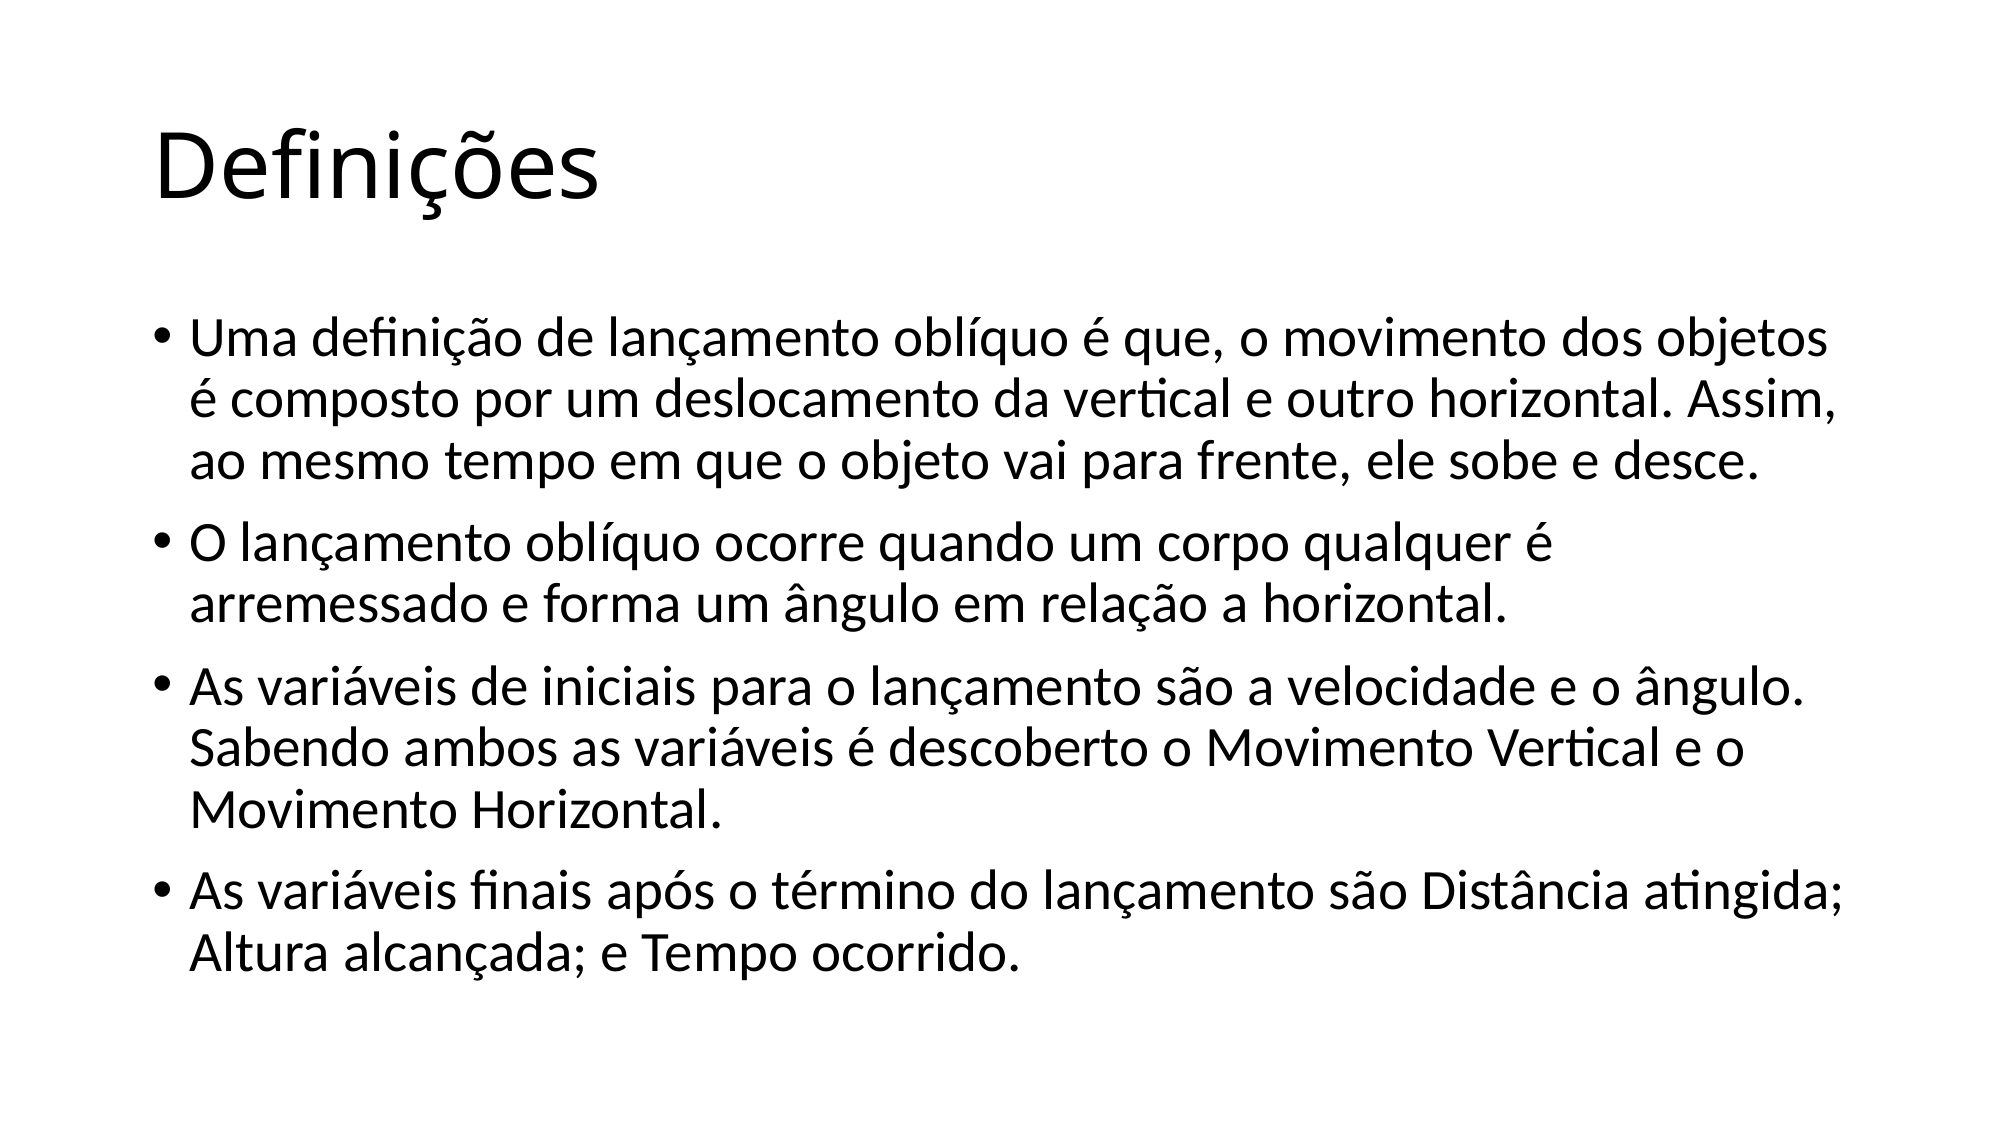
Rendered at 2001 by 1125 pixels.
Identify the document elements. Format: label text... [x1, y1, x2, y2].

title Definições [137, 59, 1863, 278]
list Uma definição de lançamento oblíquo é que, o movimento dos objetos é composto por um deslocamento da vertical e outro horizontal. Assim, ao mesmo tempo em que o objeto vai para frente, ele sobe e desce. O lançamento oblíquo ocorre quando um corpo qualquer é arremessado e forma um ângulo em relação a horizontal. As variáveis de iniciais para o lançamento são a velocidade e o ângulo. Sabendo ambos as variáveis é descoberto o Movimento Vertical e o Movimento Horizontal. As variáveis finais após o término do lançamento são Distância atingida; Altura alcançada; e Tempo ocorrido. [137, 299, 1863, 1014]
